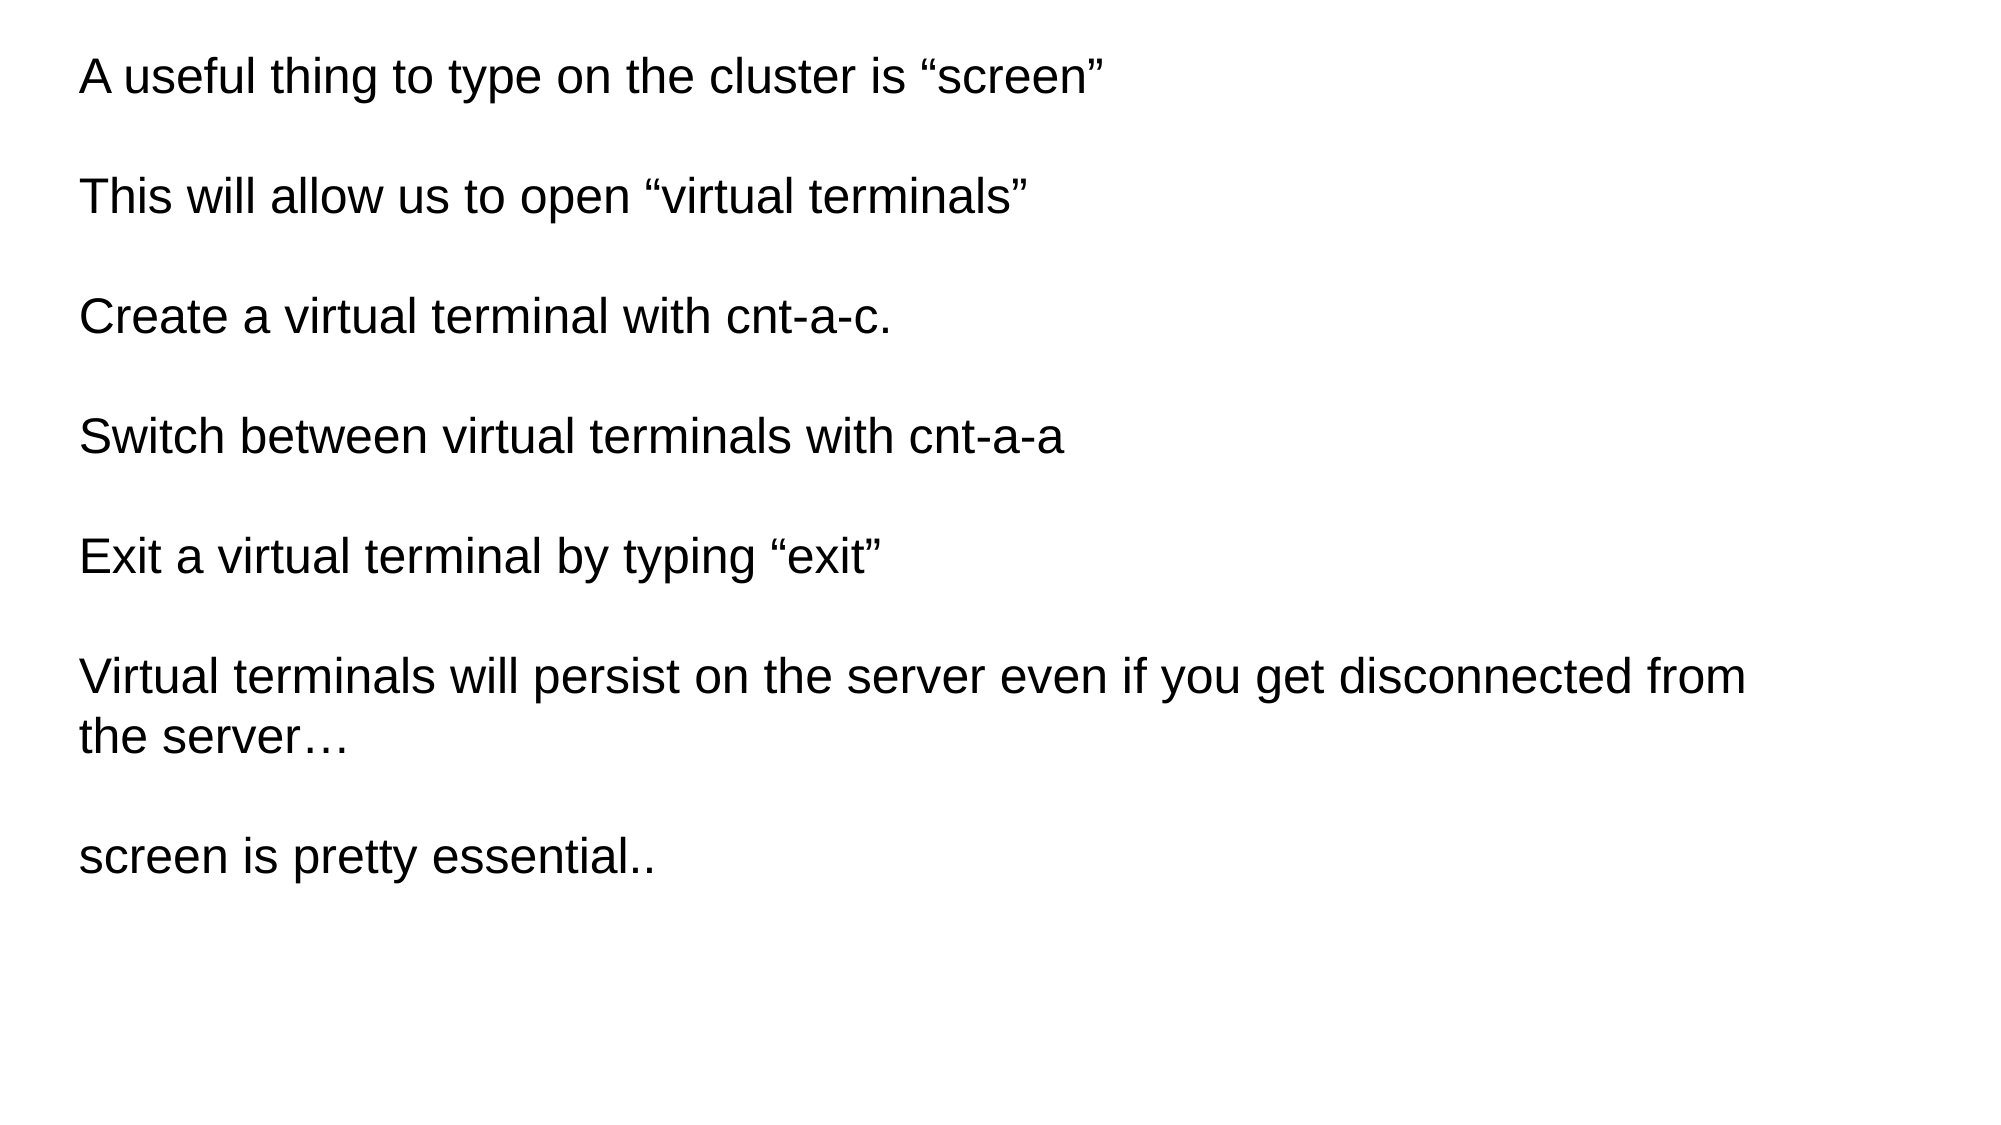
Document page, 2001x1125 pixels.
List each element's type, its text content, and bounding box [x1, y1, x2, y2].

text_box A useful thing to type on the cluster is “screen” This will allow us to open “virtual terminals” Create a virtual terminal with cnt-a-c. Switch between virtual terminals with cnt-a-a Exit a virtual terminal by typing “exit” Virtual terminals will persist on the server even if you get disconnected from the server… screen is pretty essential.. [64, 35, 1927, 951]
